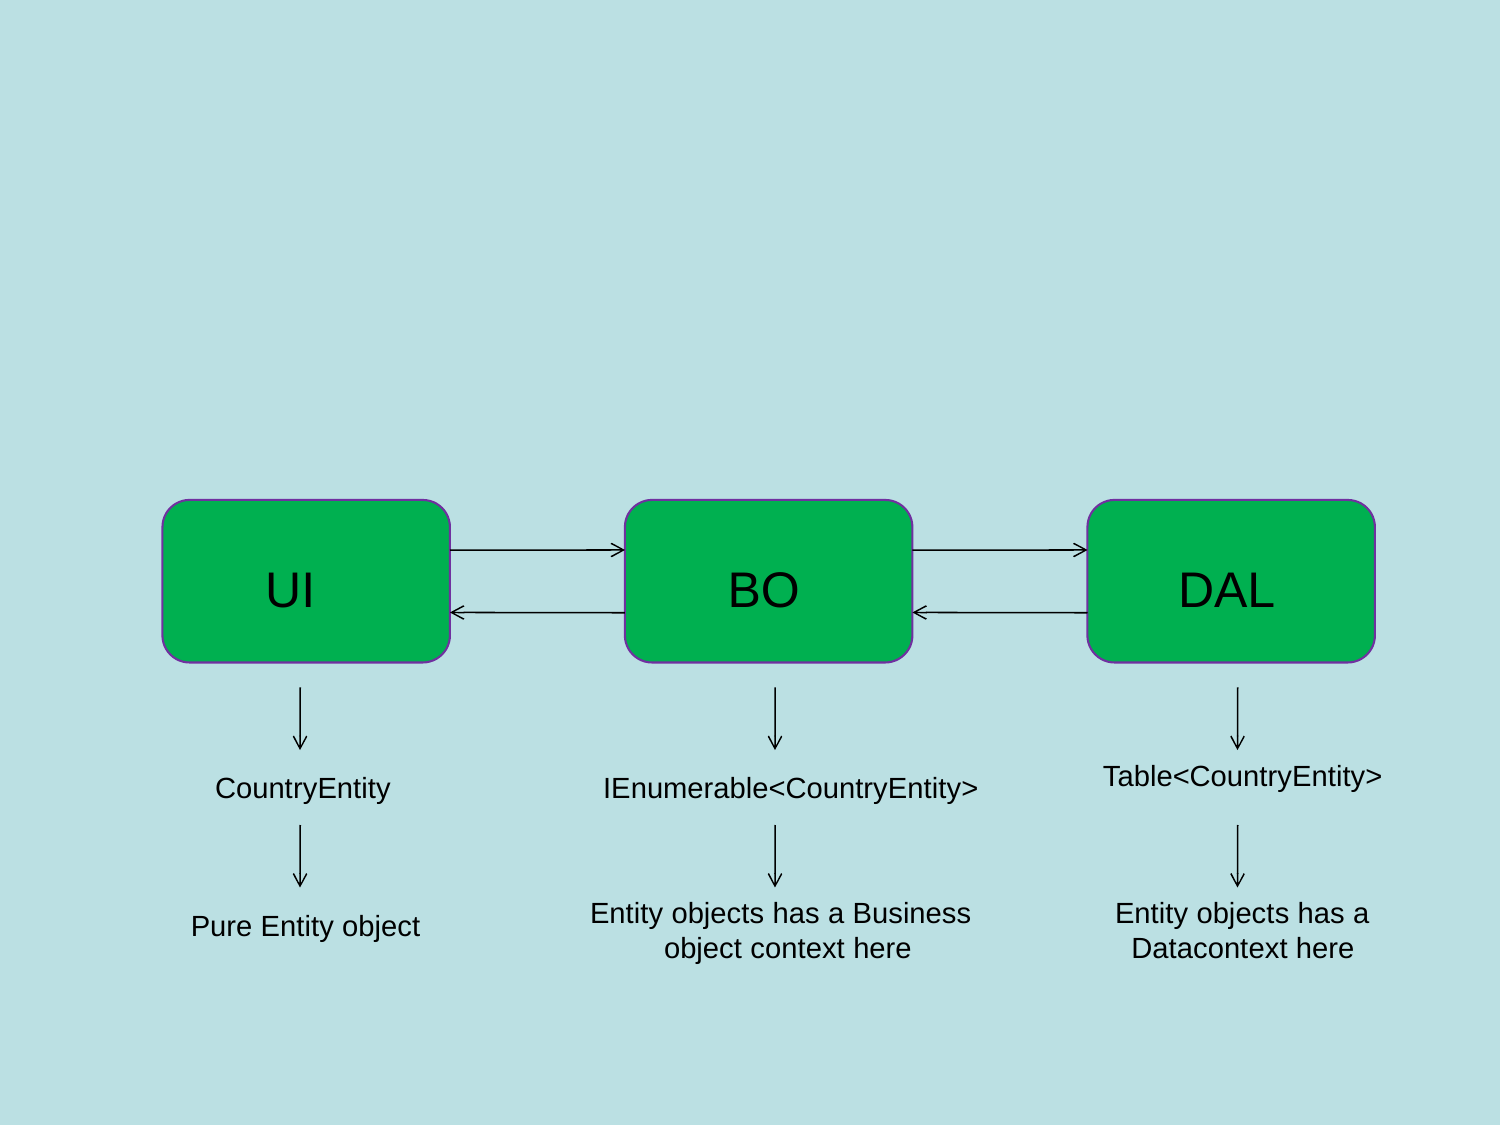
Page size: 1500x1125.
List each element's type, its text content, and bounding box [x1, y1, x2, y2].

text_box Pure Entity object [176, 899, 436, 950]
text_box [160, 497, 453, 665]
text_box [1085, 497, 1378, 665]
text_box DAL [1163, 549, 1291, 625]
text_box Entity objects has a Business object context here [575, 887, 996, 973]
text_box [622, 497, 915, 665]
text_box Entity objects has a Datacontext here [1100, 887, 1393, 973]
text_box Table<CountryEntity> [1088, 749, 1398, 800]
text_box IEnumerable<CountryEntity> [588, 762, 994, 813]
text_box CountryEntity [200, 762, 407, 813]
text_box BO [713, 549, 815, 625]
text_box UI [250, 549, 331, 625]
